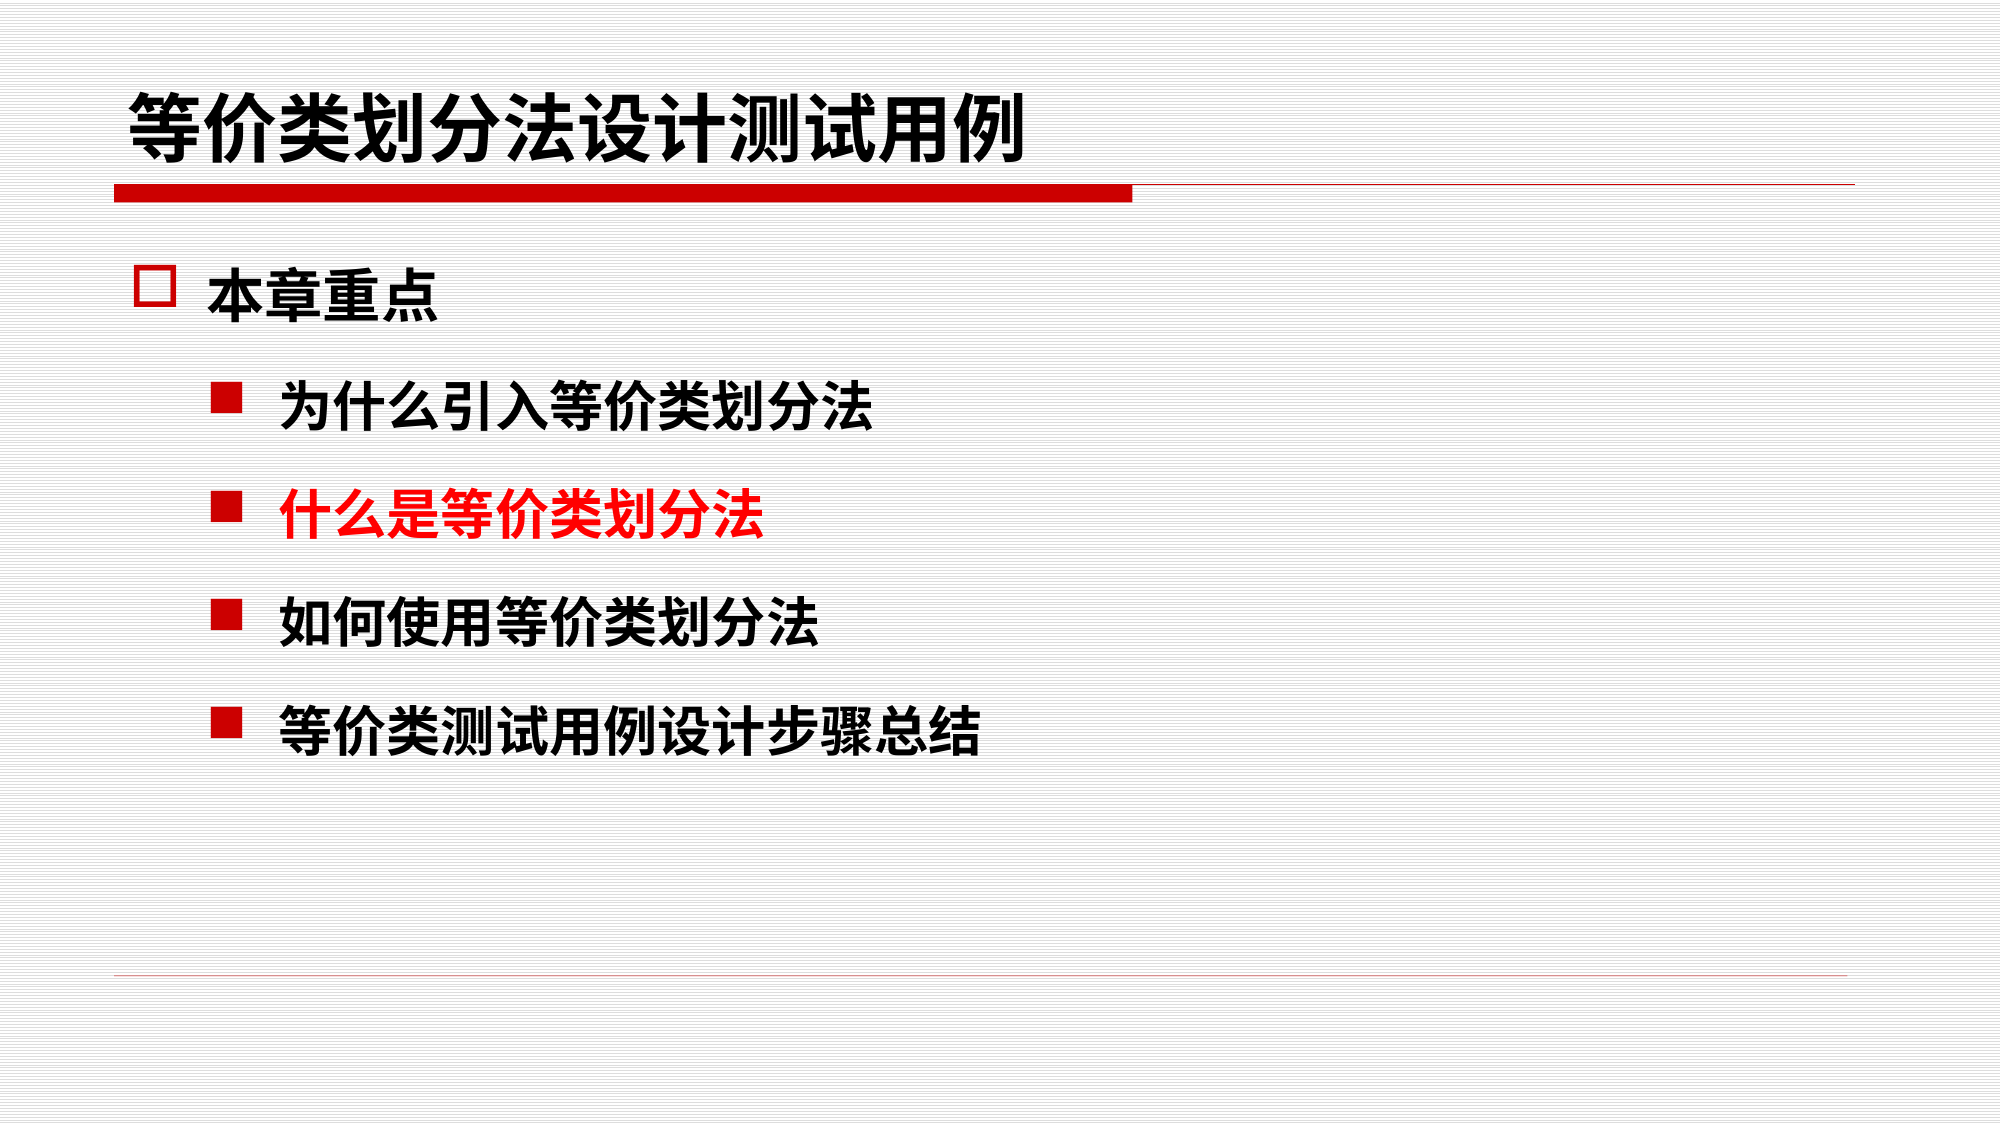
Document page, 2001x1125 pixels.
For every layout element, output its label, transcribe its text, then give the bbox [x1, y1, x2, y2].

list 本章重点 为什么引入等价类划分法 什么是等价类划分法 如何使用等价类划分法 等价类测试用例设计步骤总结 [114, 216, 1865, 917]
title 等价类划分法设计测试用例 [112, 42, 1863, 179]
